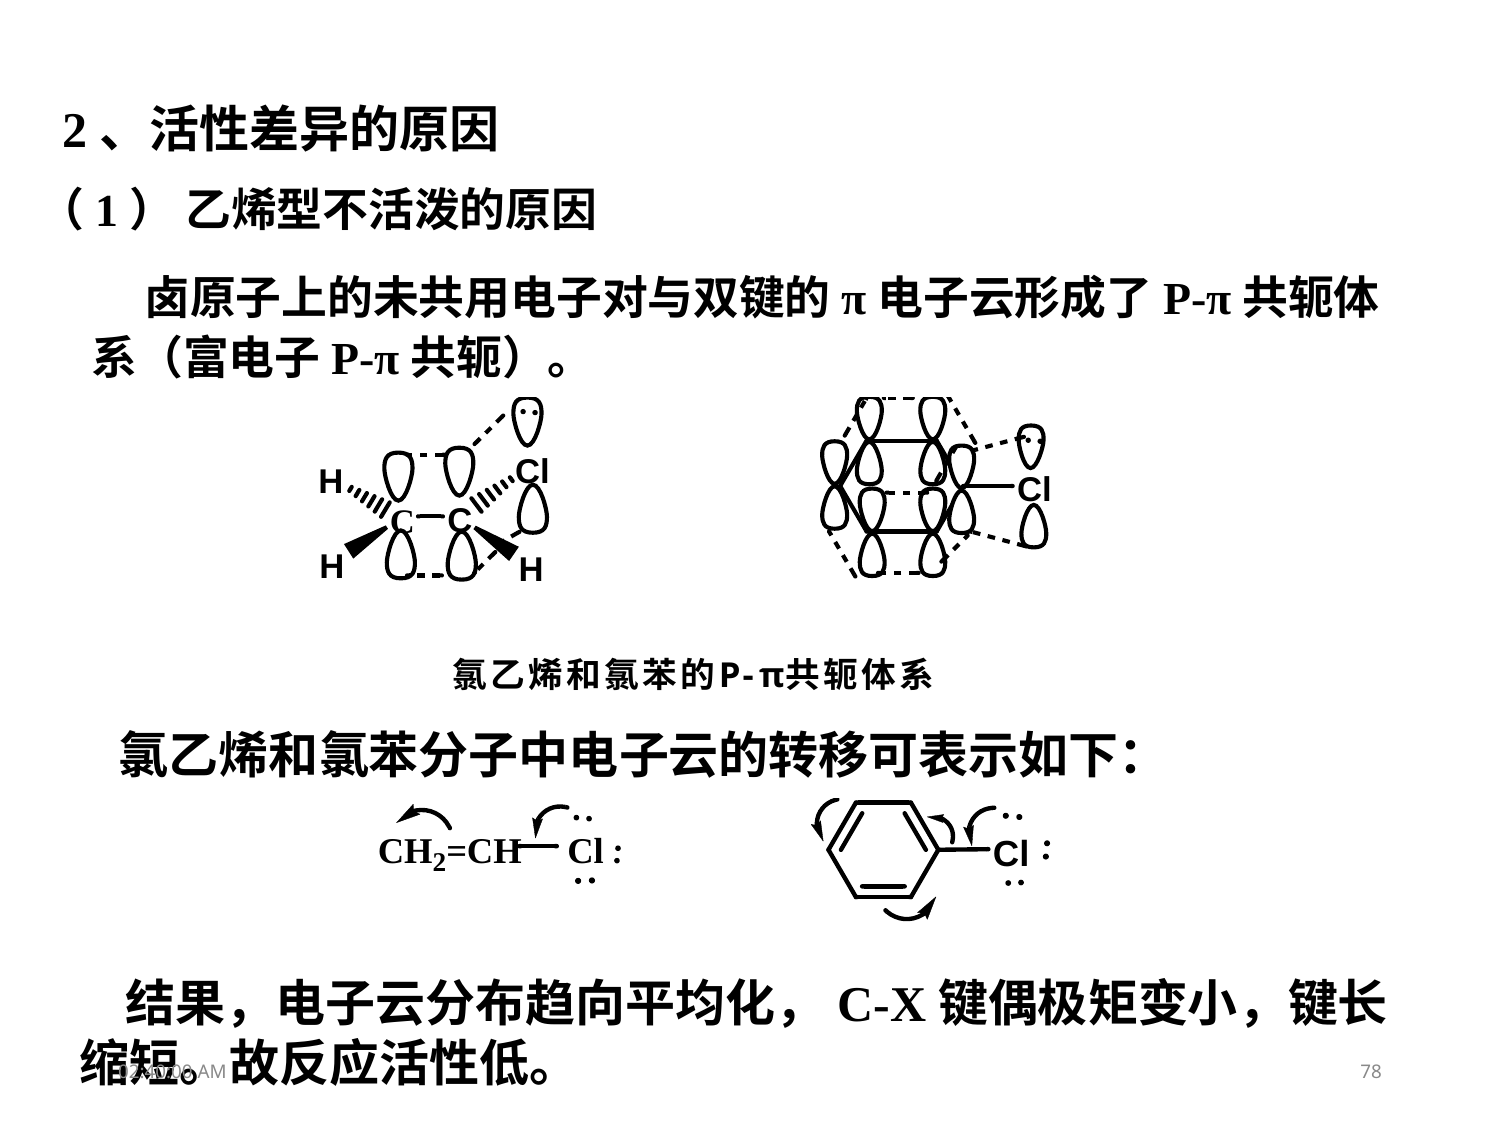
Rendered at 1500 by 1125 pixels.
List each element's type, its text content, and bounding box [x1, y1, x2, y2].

slide_number 78 [1059, 1042, 1397, 1103]
text_box 2、活性差异的原因 [47, 90, 514, 165]
text_box 结果，电子云分布趋向平均化，C-X键偶极矩变小，键长缩短。故反应活性低。 [64, 964, 1412, 1099]
text_box 氯乙烯和氯苯分子中电子云的转移可表示如下： [104, 716, 1184, 791]
text_box （1） 乙烯型不活泼的原因 [23, 172, 612, 243]
text_box 卤原子上的未共用电子对与双键的π电子云形成了P-π共轭体系（富电子P-π共轭）。 [76, 255, 1424, 392]
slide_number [103, 1042, 441, 1103]
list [312, 397, 1058, 702]
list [372, 798, 1057, 939]
